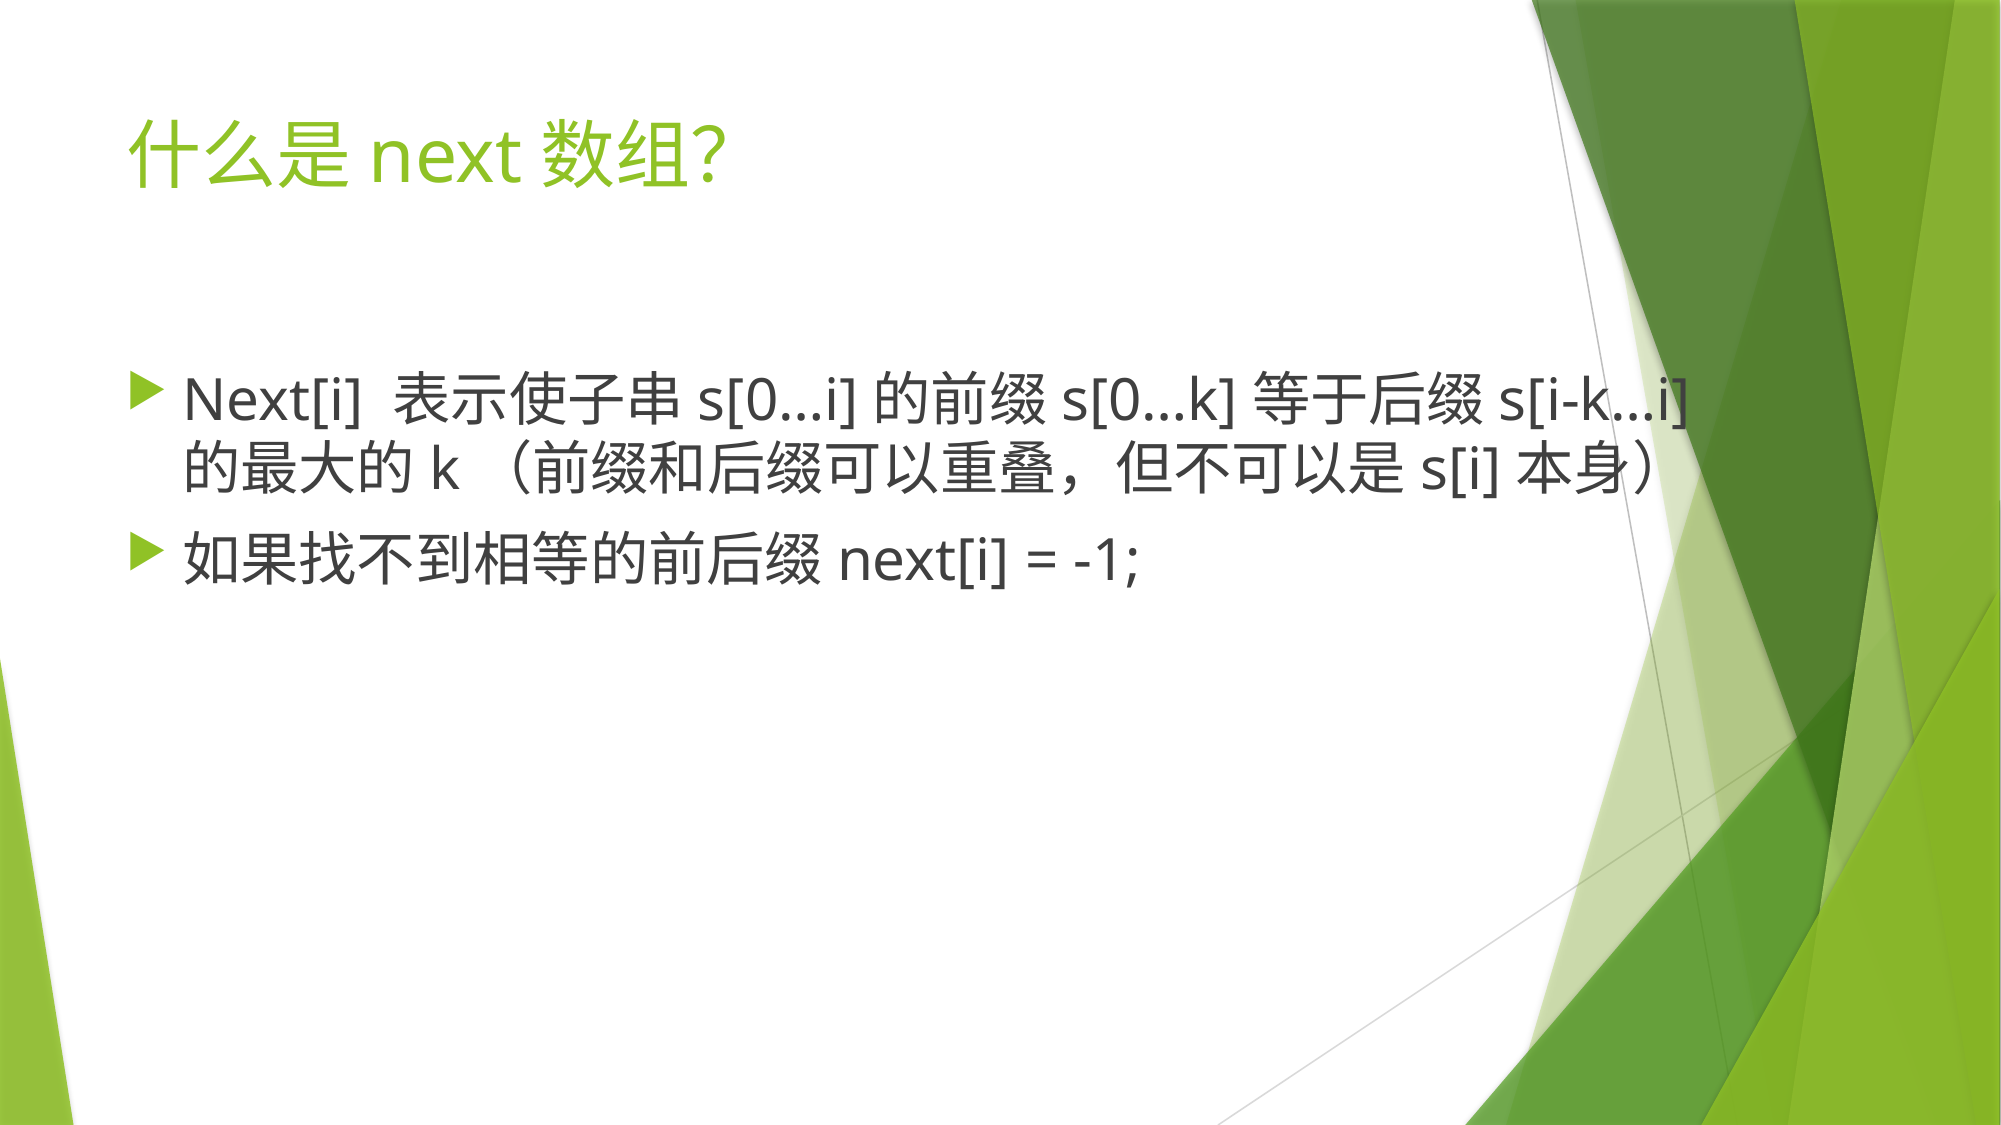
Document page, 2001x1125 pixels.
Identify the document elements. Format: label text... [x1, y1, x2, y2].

title 什么是next数组？ [111, 99, 1522, 317]
list Next[i] 表示使子串s[0…i]的前缀s[0…k]等于后缀s[i-k…i]的最大的k（前缀和后缀可以重叠，但不可以是s[i]本身） 如果找不到相等的前后缀next[i] = -1; [111, 354, 1765, 992]
